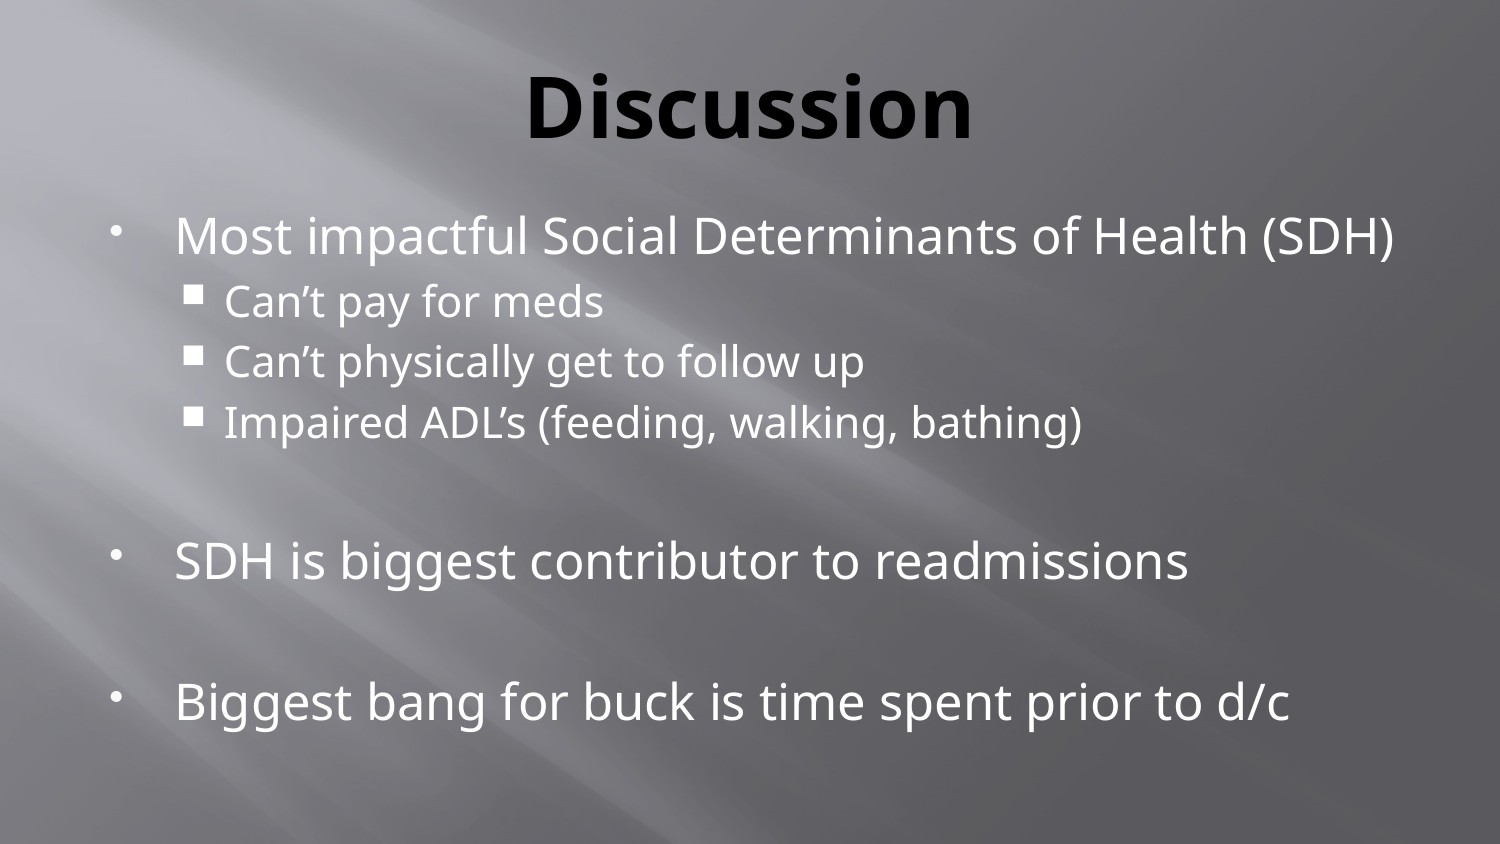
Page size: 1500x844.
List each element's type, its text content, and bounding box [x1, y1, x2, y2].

list Most impactful Social Determinants of Health (SDH) Can’t pay for meds Can’t physically get to follow up Impaired ADL’s (feeding, walking, bathing) SDH is biggest contributor to readmissions Biggest bang for buck is time spent prior to d/c [75, 196, 1425, 777]
title Discussion [75, 33, 1425, 175]
